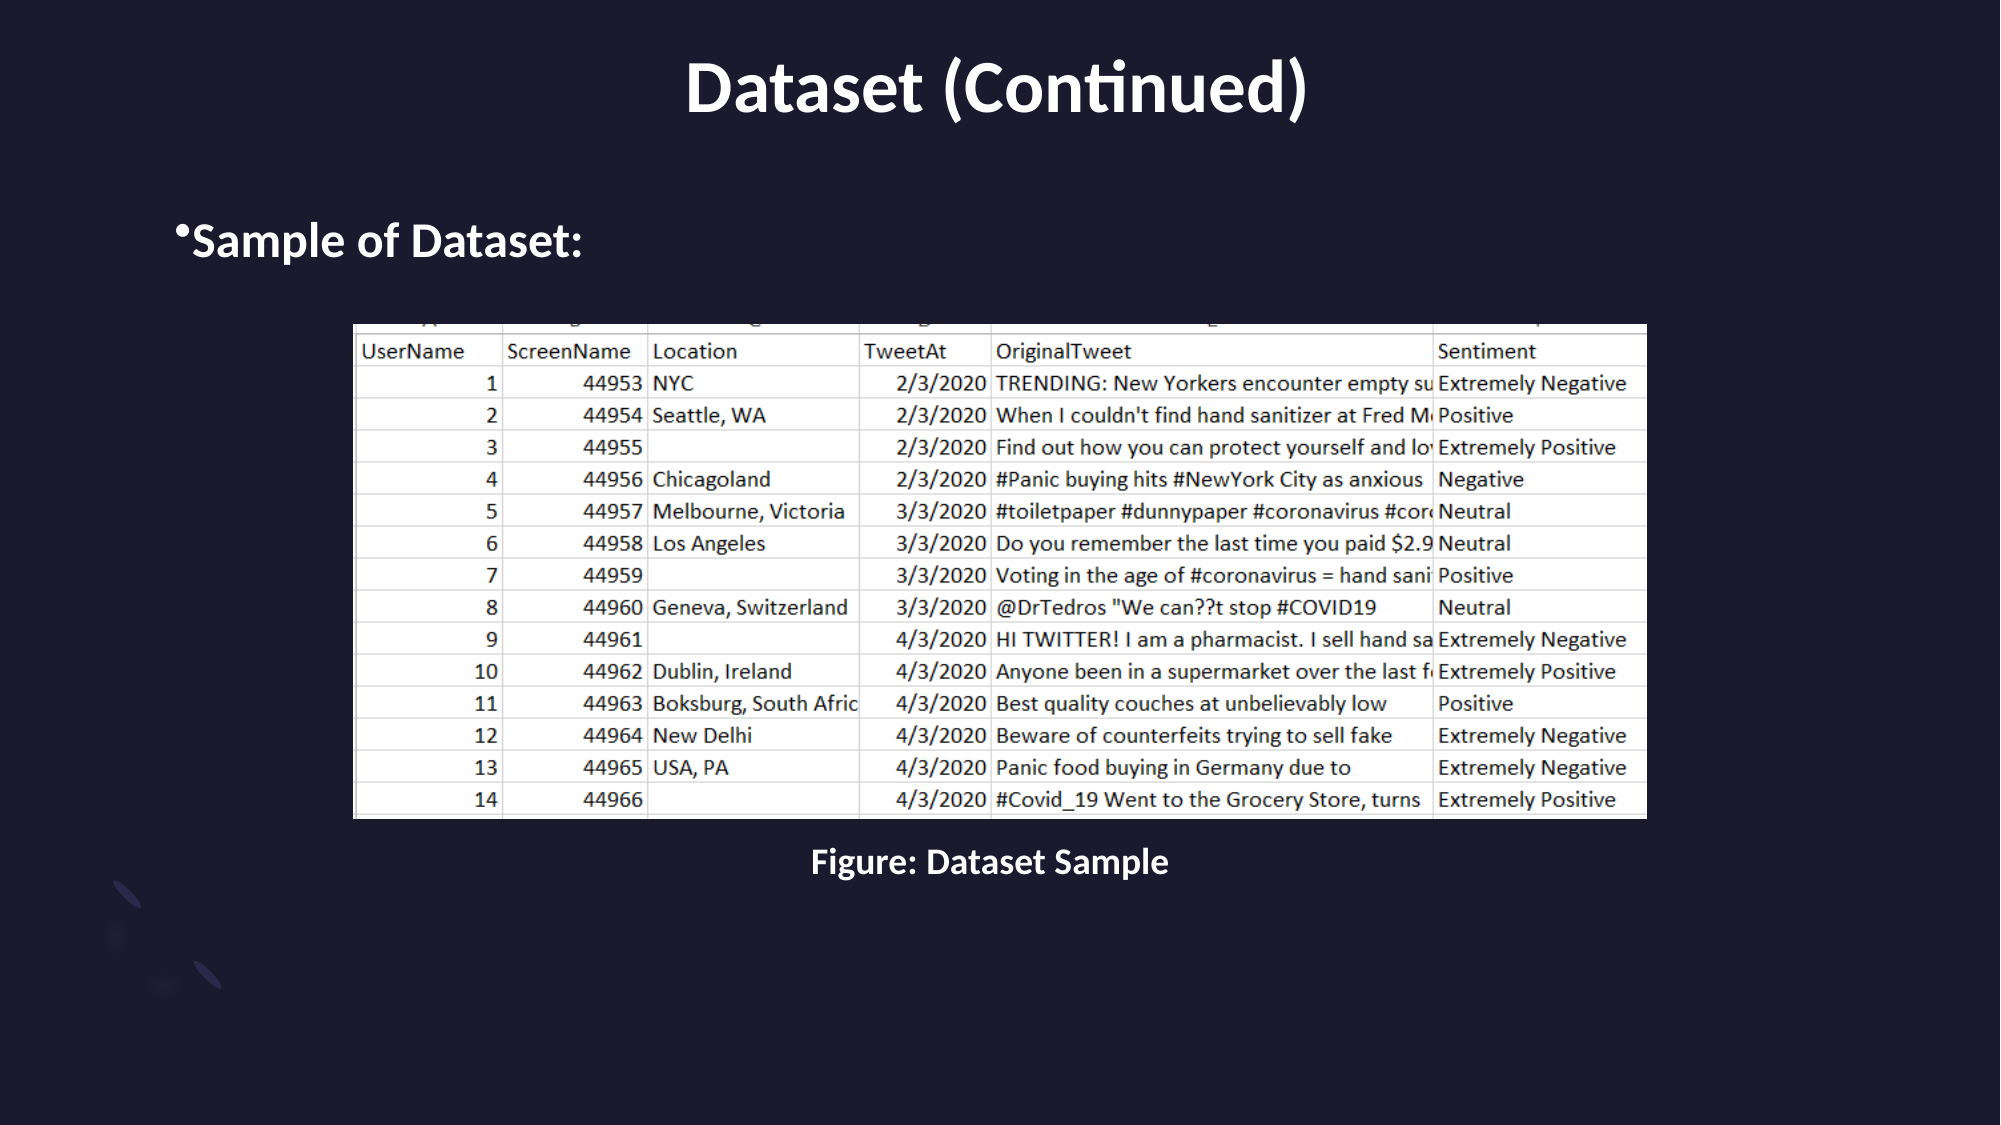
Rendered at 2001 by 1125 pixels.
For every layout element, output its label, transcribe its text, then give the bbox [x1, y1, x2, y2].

text_box Dataset (Continued) [670, 29, 1330, 135]
text_box Figure: Dataset Sample [796, 829, 1204, 890]
picture [353, 324, 1647, 819]
text_box Sample of Dataset: [159, 199, 610, 275]
